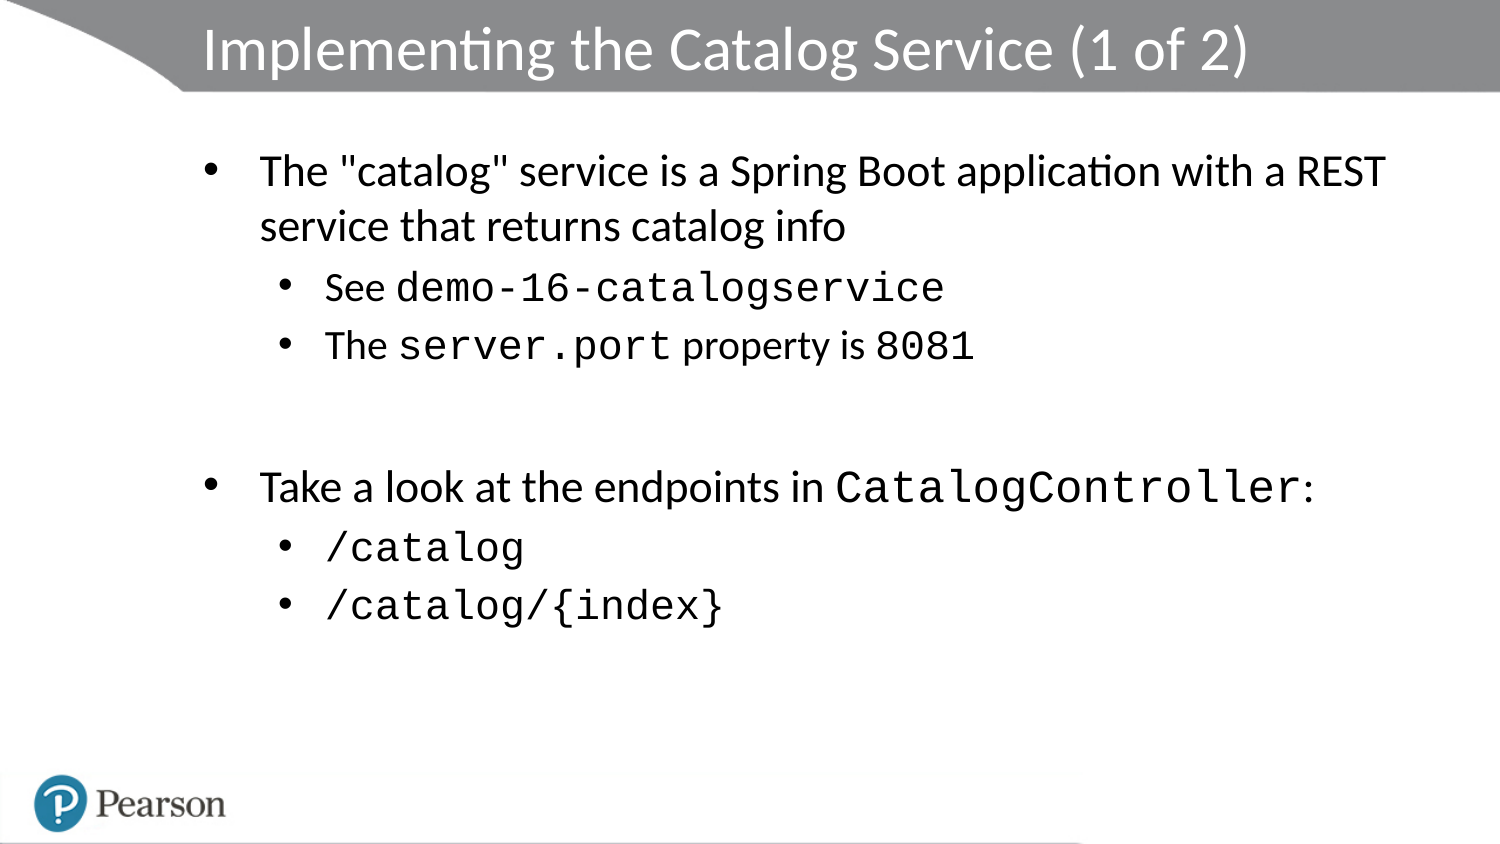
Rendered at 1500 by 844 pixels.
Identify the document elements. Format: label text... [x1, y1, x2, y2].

list The "catalog" service is a Spring Boot application with a REST service that returns catalog info See demo-16-catalogservice The server.port property is 8081 Take a look at the endpoints in CatalogController: /catalog /catalog/{index} [188, 133, 1425, 716]
picture [0, 0, 1500, 844]
title Implementing the Catalog Service (1 of 2) [187, 0, 1426, 93]
